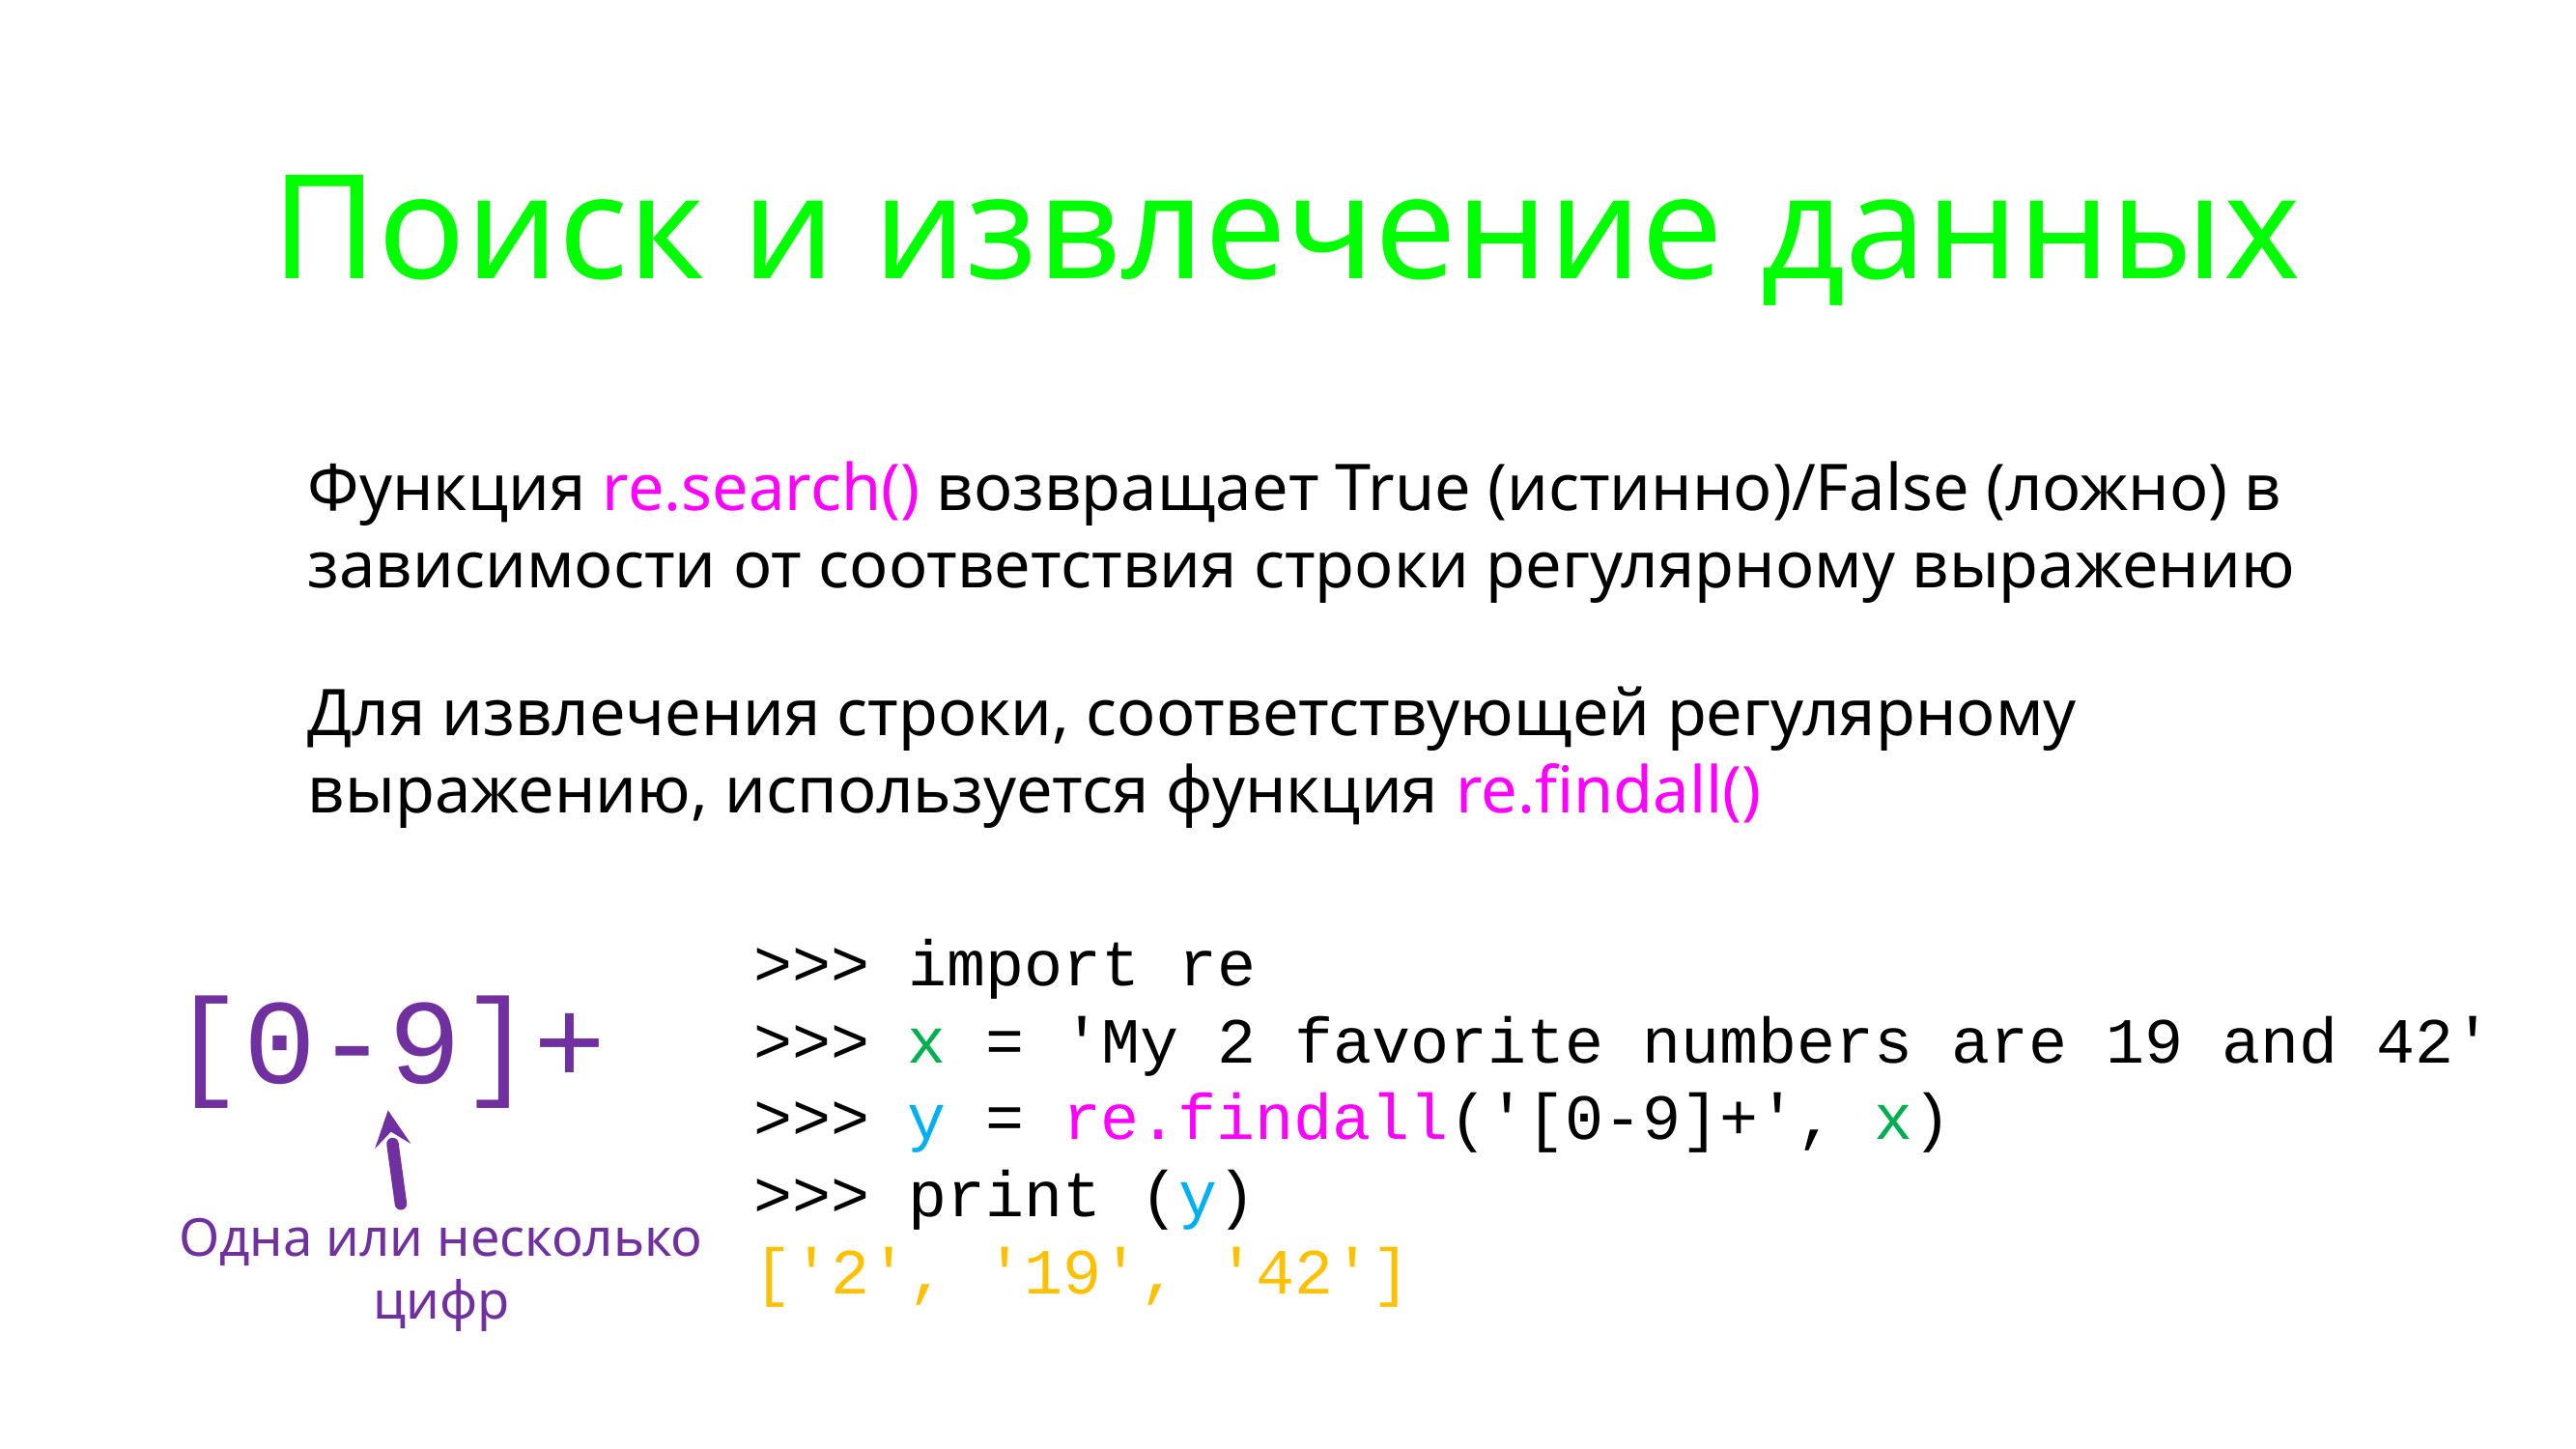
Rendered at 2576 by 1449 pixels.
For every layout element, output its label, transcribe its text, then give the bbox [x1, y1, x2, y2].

text_box Одна или несколько цифр [147, 1217, 735, 1317]
list Функция re.search() возвращает True (истинно)/False (ложно) в зависимости от соответствия строки регулярному выражению Для извлечения строки, соответствующей регулярному выражению, используется функция re.findall() [183, 412, 2391, 860]
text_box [387, 1110, 402, 1205]
text_box >>> import re >>> x = 'My 2 favorite numbers are 19 and 42' >>> y = re.findall('[0-9]+', x) >>> print (y) ['2', '19', '42'] [752, 895, 2576, 1334]
title Поиск и извлечение данных [183, 38, 2391, 403]
text_box [0-9]+ [170, 962, 610, 1108]
